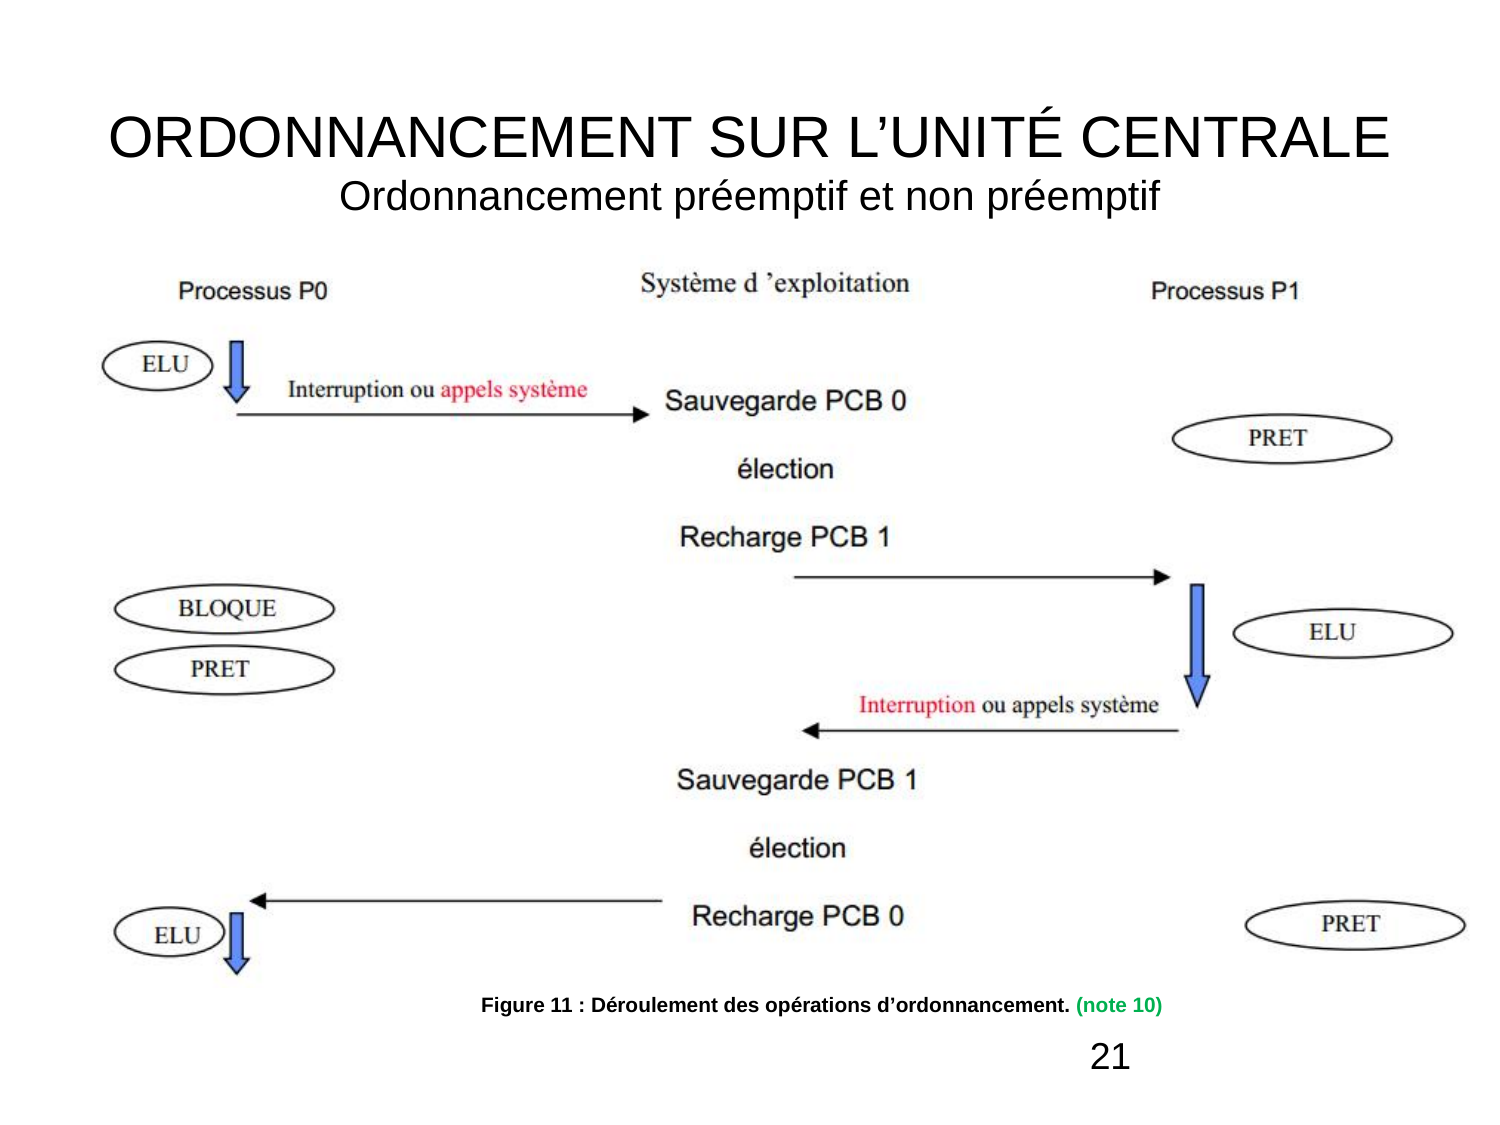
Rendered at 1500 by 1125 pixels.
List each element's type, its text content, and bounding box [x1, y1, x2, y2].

title ORDONNANCEMENT SUR L’UNITÉ CENTRALE Ordonnancement préemptif et non préemptif [75, 45, 1425, 233]
slide_number 21 [1074, 1024, 1426, 1103]
text_box Figure 11 : Déroulement des opérations d’ordonnancement. (note 10) [466, 988, 1187, 1024]
picture [96, 255, 1477, 988]
